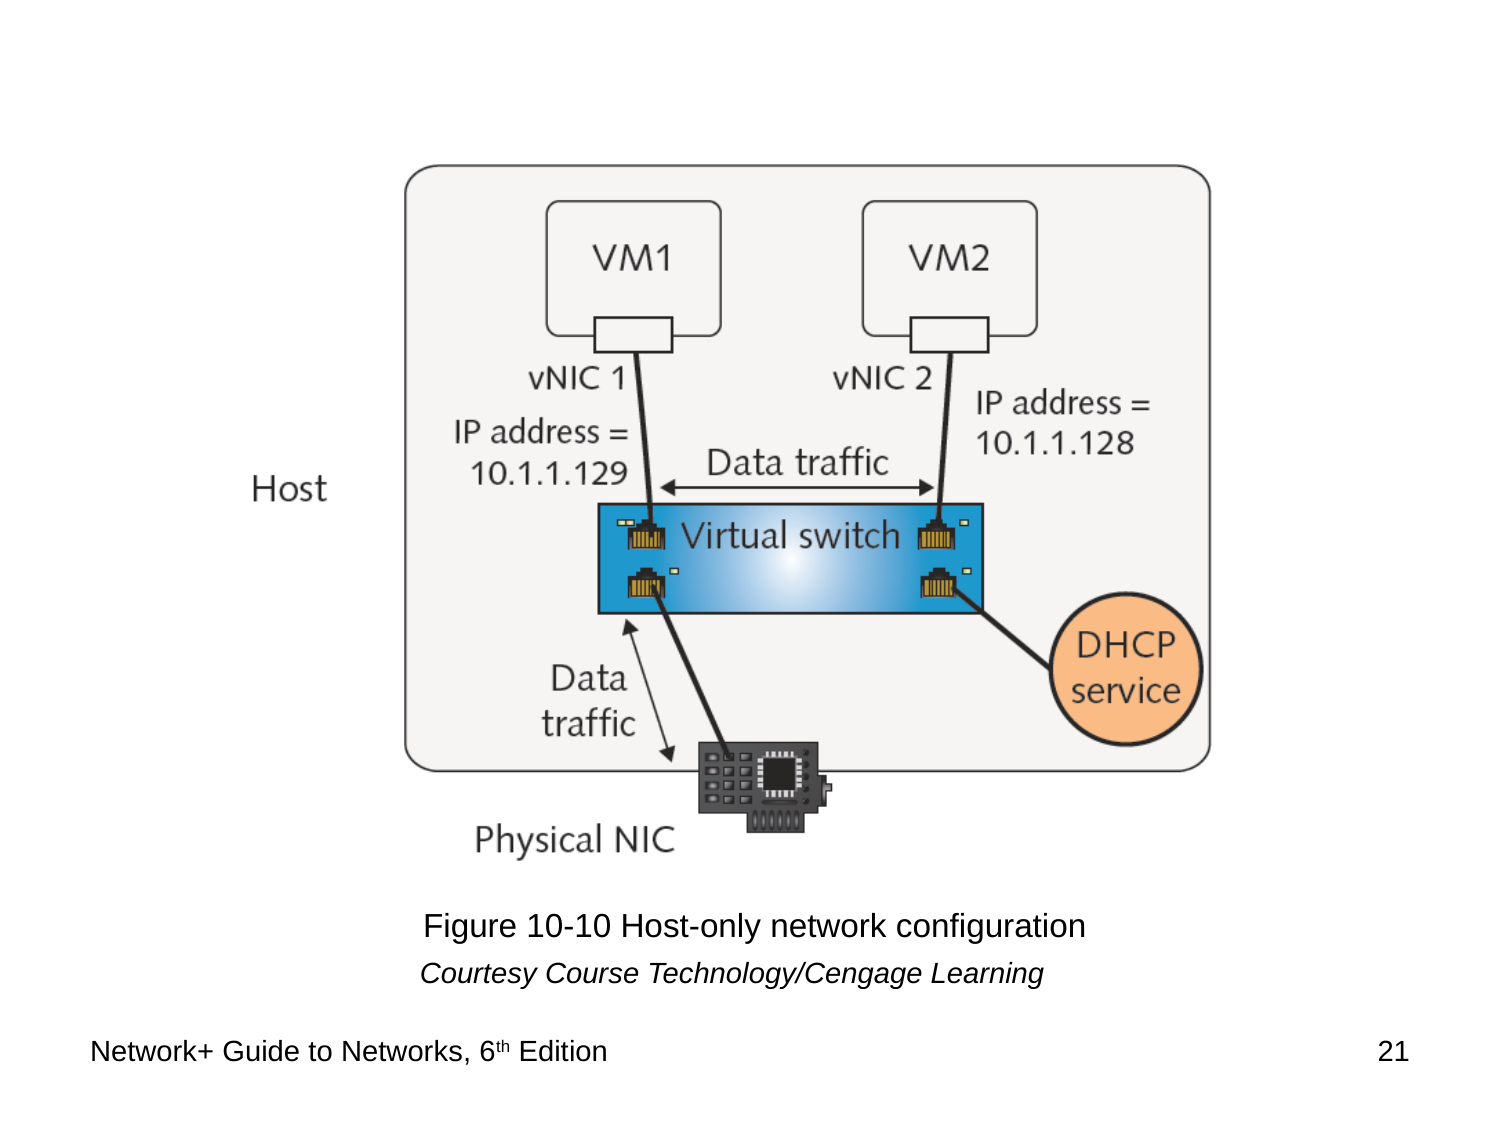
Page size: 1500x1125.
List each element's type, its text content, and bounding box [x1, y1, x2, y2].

footer Network+ Guide to Networks, 6th Edition [74, 1024, 988, 1103]
text_box Courtesy Course Technology/Cengage Learning [405, 947, 1061, 997]
picture [235, 134, 1230, 876]
slide_number 21 [1074, 1024, 1426, 1103]
text_box Figure 10-10 Host-only network configuration [408, 897, 1103, 952]
